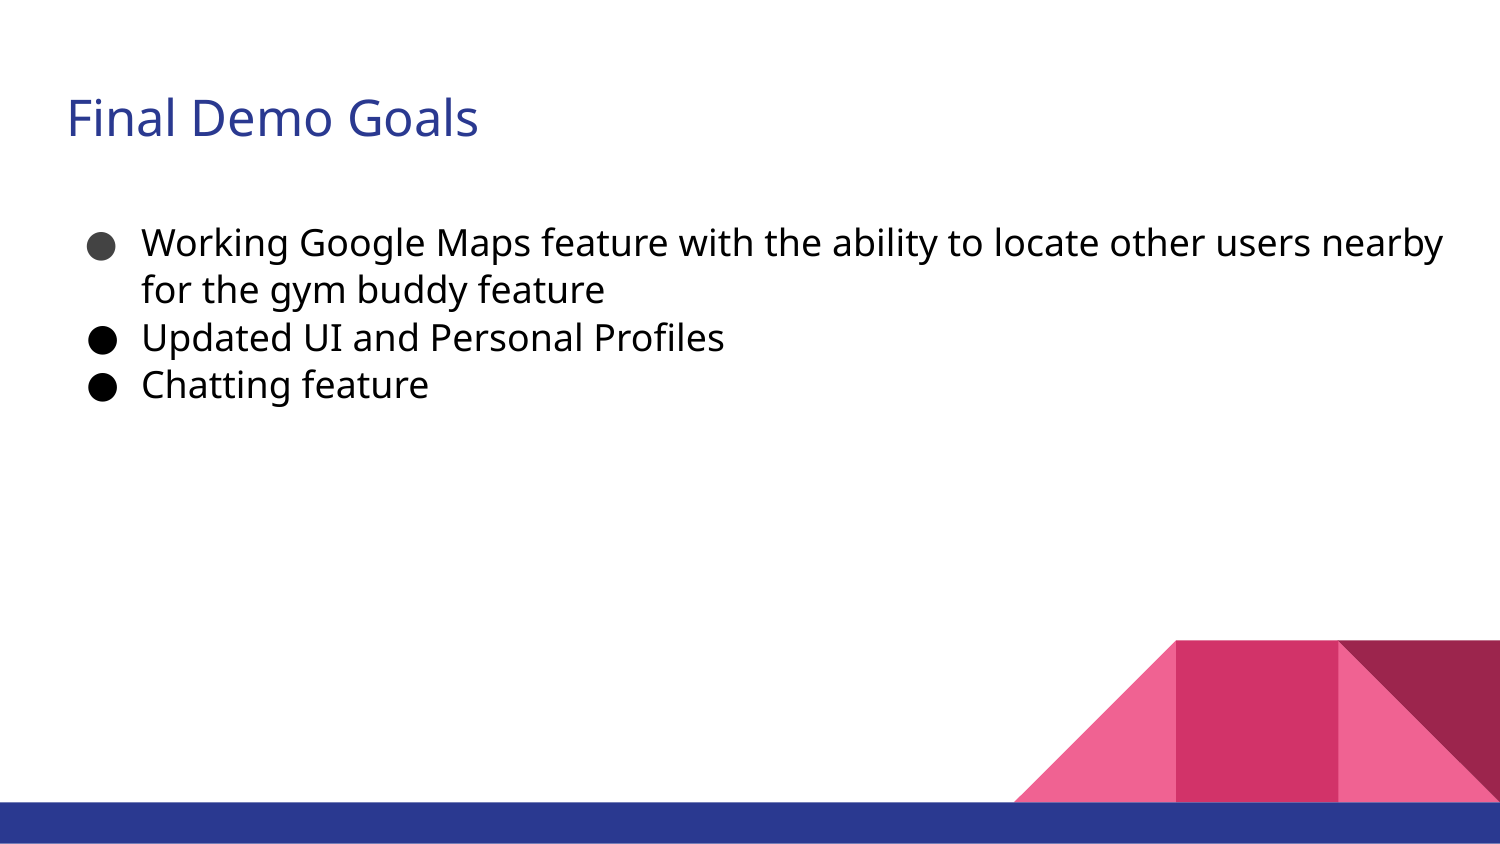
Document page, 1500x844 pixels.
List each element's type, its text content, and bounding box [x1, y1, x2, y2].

title Final Demo Goals [51, 67, 1449, 167]
list Working Google Maps feature with the ability to locate other users nearby for the gym buddy feature Updated UI and Personal Profiles Chatting feature [51, 201, 1476, 750]
